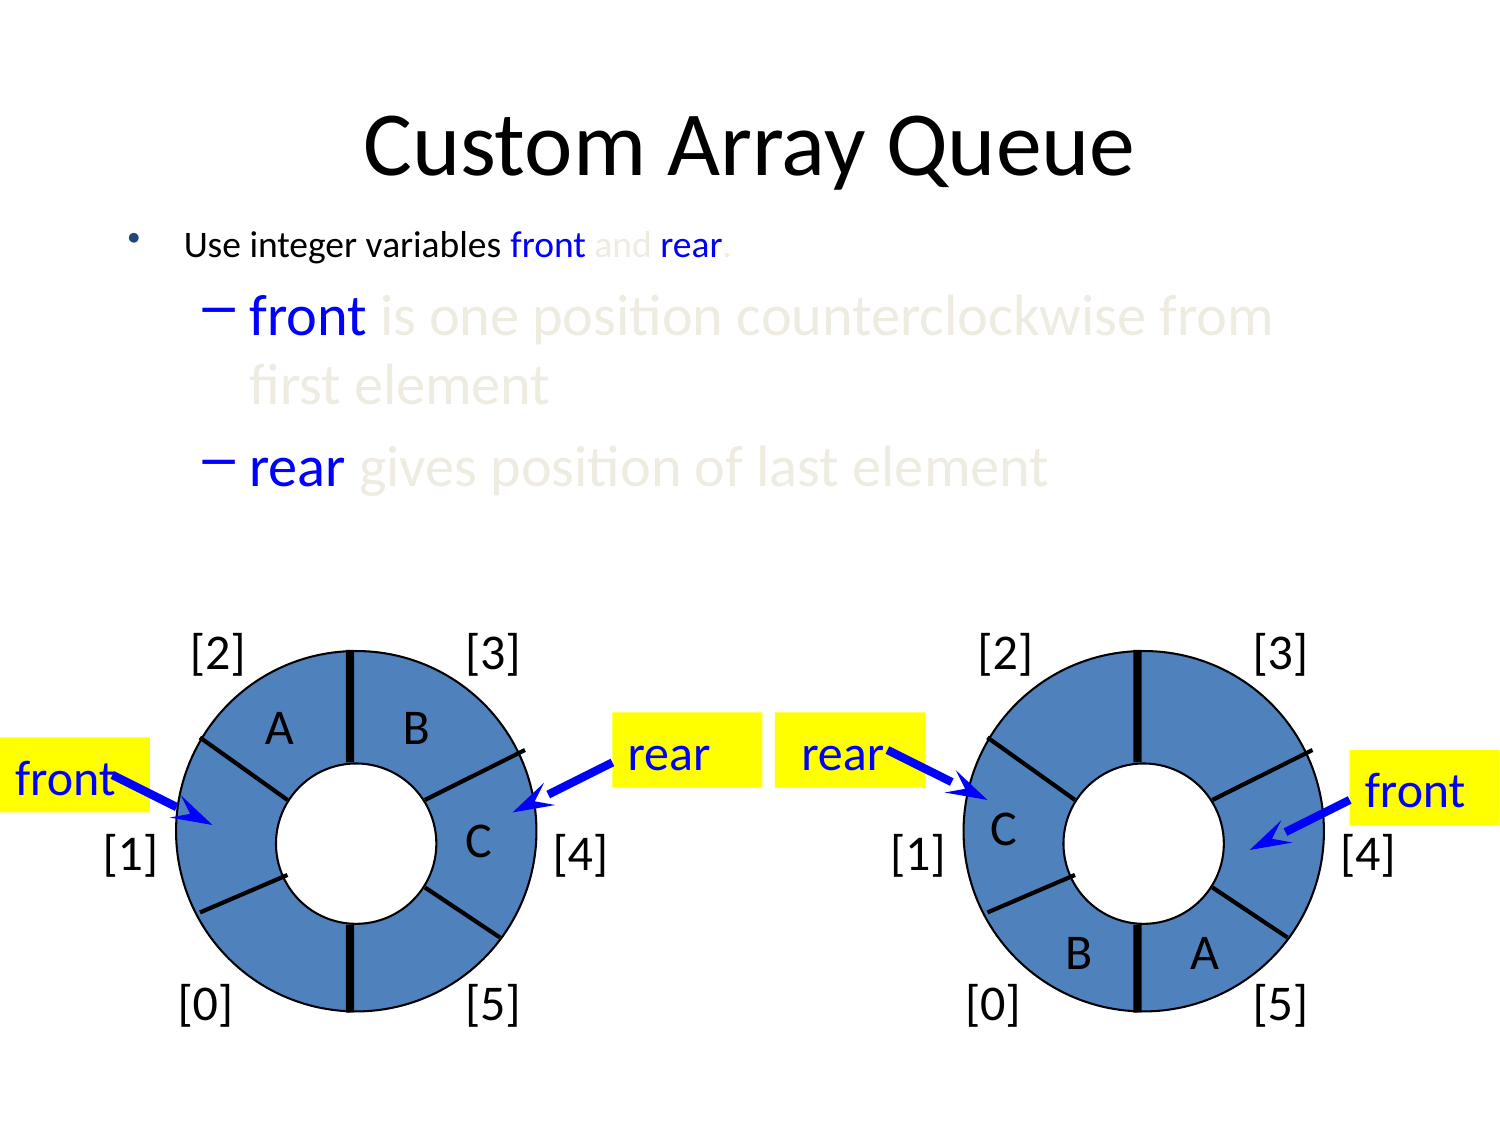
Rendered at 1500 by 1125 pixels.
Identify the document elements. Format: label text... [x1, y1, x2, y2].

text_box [874, 612, 1463, 1038]
title Custom Array Queue [75, 45, 1425, 233]
text_box Use integer variables front and rear. front is one position counterclockwise from first element rear gives position of last element [112, 212, 1388, 288]
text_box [1249, 749, 1500, 851]
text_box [0, 737, 213, 826]
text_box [774, 712, 988, 801]
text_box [87, 612, 676, 1038]
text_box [512, 712, 763, 813]
